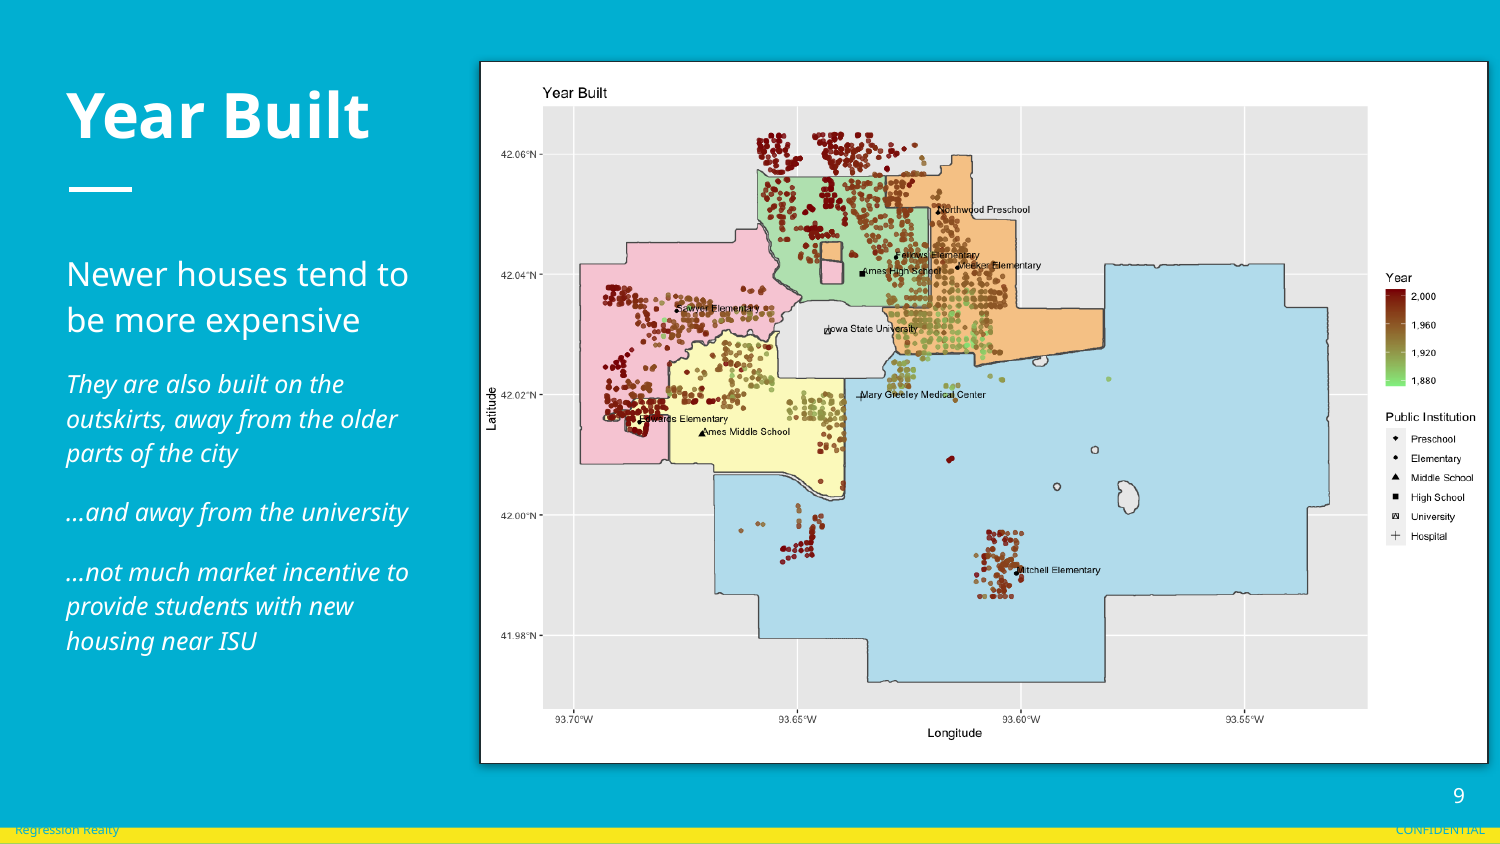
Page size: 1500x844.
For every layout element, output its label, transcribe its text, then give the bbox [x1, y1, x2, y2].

title Year Built [51, 61, 474, 167]
slide_number ‹#› [1389, 774, 1480, 830]
list Newer houses tend to be more expensive They are also built on the outskirts, away from the older parts of the city …and away from the university …not much market incentive to provide students with new housing near ISU [51, 232, 461, 750]
picture [480, 62, 1488, 764]
